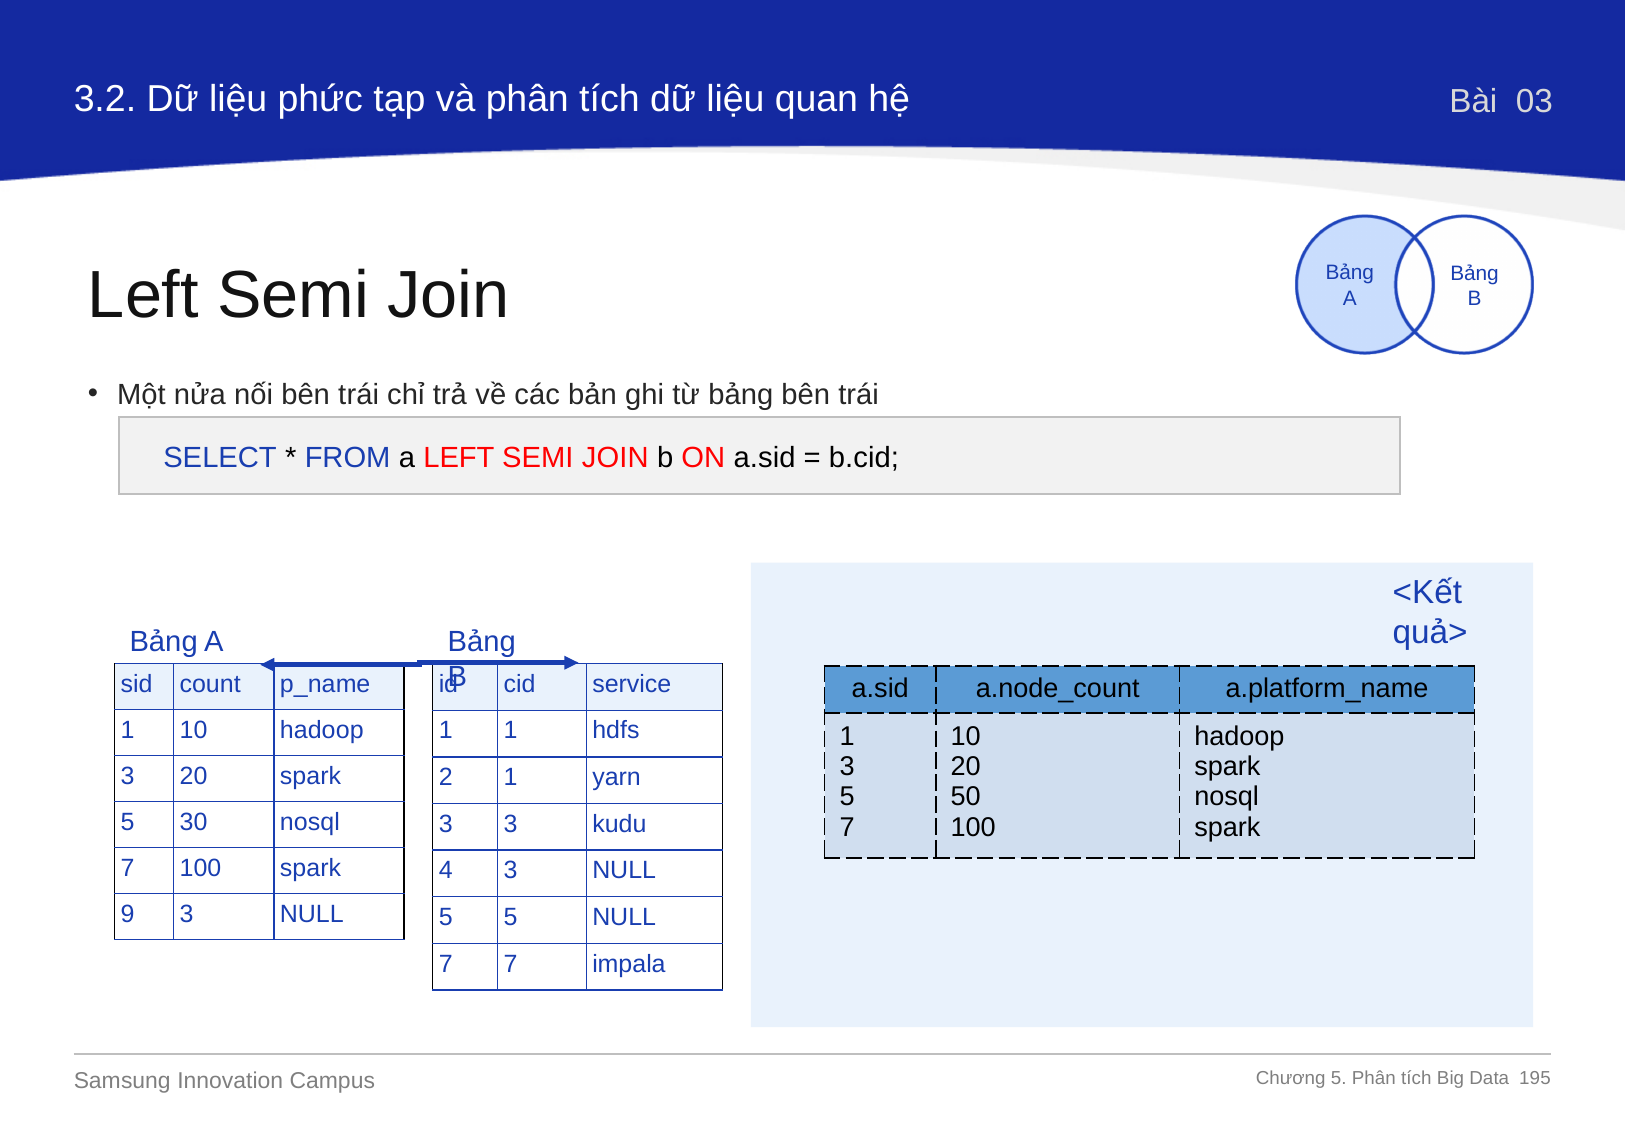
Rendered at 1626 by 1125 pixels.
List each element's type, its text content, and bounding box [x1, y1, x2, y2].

table_cell hadoop [275, 710, 403, 755]
table_cell NULL [587, 897, 722, 943]
picture [0, 0, 1625, 1125]
text_box Bảng A [114, 615, 241, 666]
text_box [750, 562, 1551, 1028]
table_cell 7 [115, 848, 173, 893]
table_cell 1 [498, 758, 586, 803]
table_cell 3 [498, 804, 586, 849]
table_cell 3 [115, 756, 173, 801]
table_cell 10 [174, 710, 273, 755]
table_header cid [498, 664, 586, 710]
table_cell 20 [174, 756, 273, 801]
table_cell hdfs [587, 711, 722, 756]
table_cell 3 [498, 851, 586, 896]
table_cell 4 [433, 851, 497, 896]
list Bài 03 [1423, 79, 1554, 120]
text_box Bảng B [432, 615, 556, 660]
table_cell NULL [587, 851, 722, 896]
table_cell 7 [433, 944, 497, 989]
table_cell 30 [174, 802, 273, 847]
table_cell 1 [433, 711, 497, 756]
table_cell 1 [498, 711, 586, 756]
table_cell 9 [115, 894, 173, 939]
table_cell 5 [115, 802, 173, 847]
table_cell kudu [587, 804, 722, 849]
list 3.2. Dữ liệu phức tạp và phân tích dữ liệu quan hệ [73, 73, 1396, 119]
table_header count [174, 664, 273, 709]
table_cell 5 [433, 897, 497, 943]
table_cell spark [275, 848, 403, 893]
table_cell impala [587, 944, 722, 989]
text_box SELECT * FROM a LEFT SEMI JOIN b ON a.sid = b.cid; [118, 417, 1401, 494]
table_cell 7 [498, 944, 586, 989]
table_cell 1 [115, 710, 173, 755]
list Left Semi Join [87, 249, 1288, 331]
table_cell 2 [433, 758, 497, 803]
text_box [1301, 263, 1523, 305]
table_cell yarn [587, 758, 722, 803]
table_header sid [115, 666, 173, 709]
table_header id [433, 701, 497, 710]
table_header p_name [275, 673, 403, 709]
table_cell 5 [498, 897, 586, 943]
text_box Bảng B [432, 673, 556, 701]
table_header service [587, 664, 722, 710]
list Một nửa nối bên trái chỉ trả về các bản ghi từ bảng bên trái [87, 365, 1531, 516]
table_cell spark [275, 756, 403, 801]
table_cell nosql [275, 802, 403, 847]
table_cell 100 [174, 848, 273, 893]
table_cell 3 [174, 894, 273, 939]
table_cell 3 [433, 804, 497, 849]
table_cell NULL [275, 894, 403, 939]
